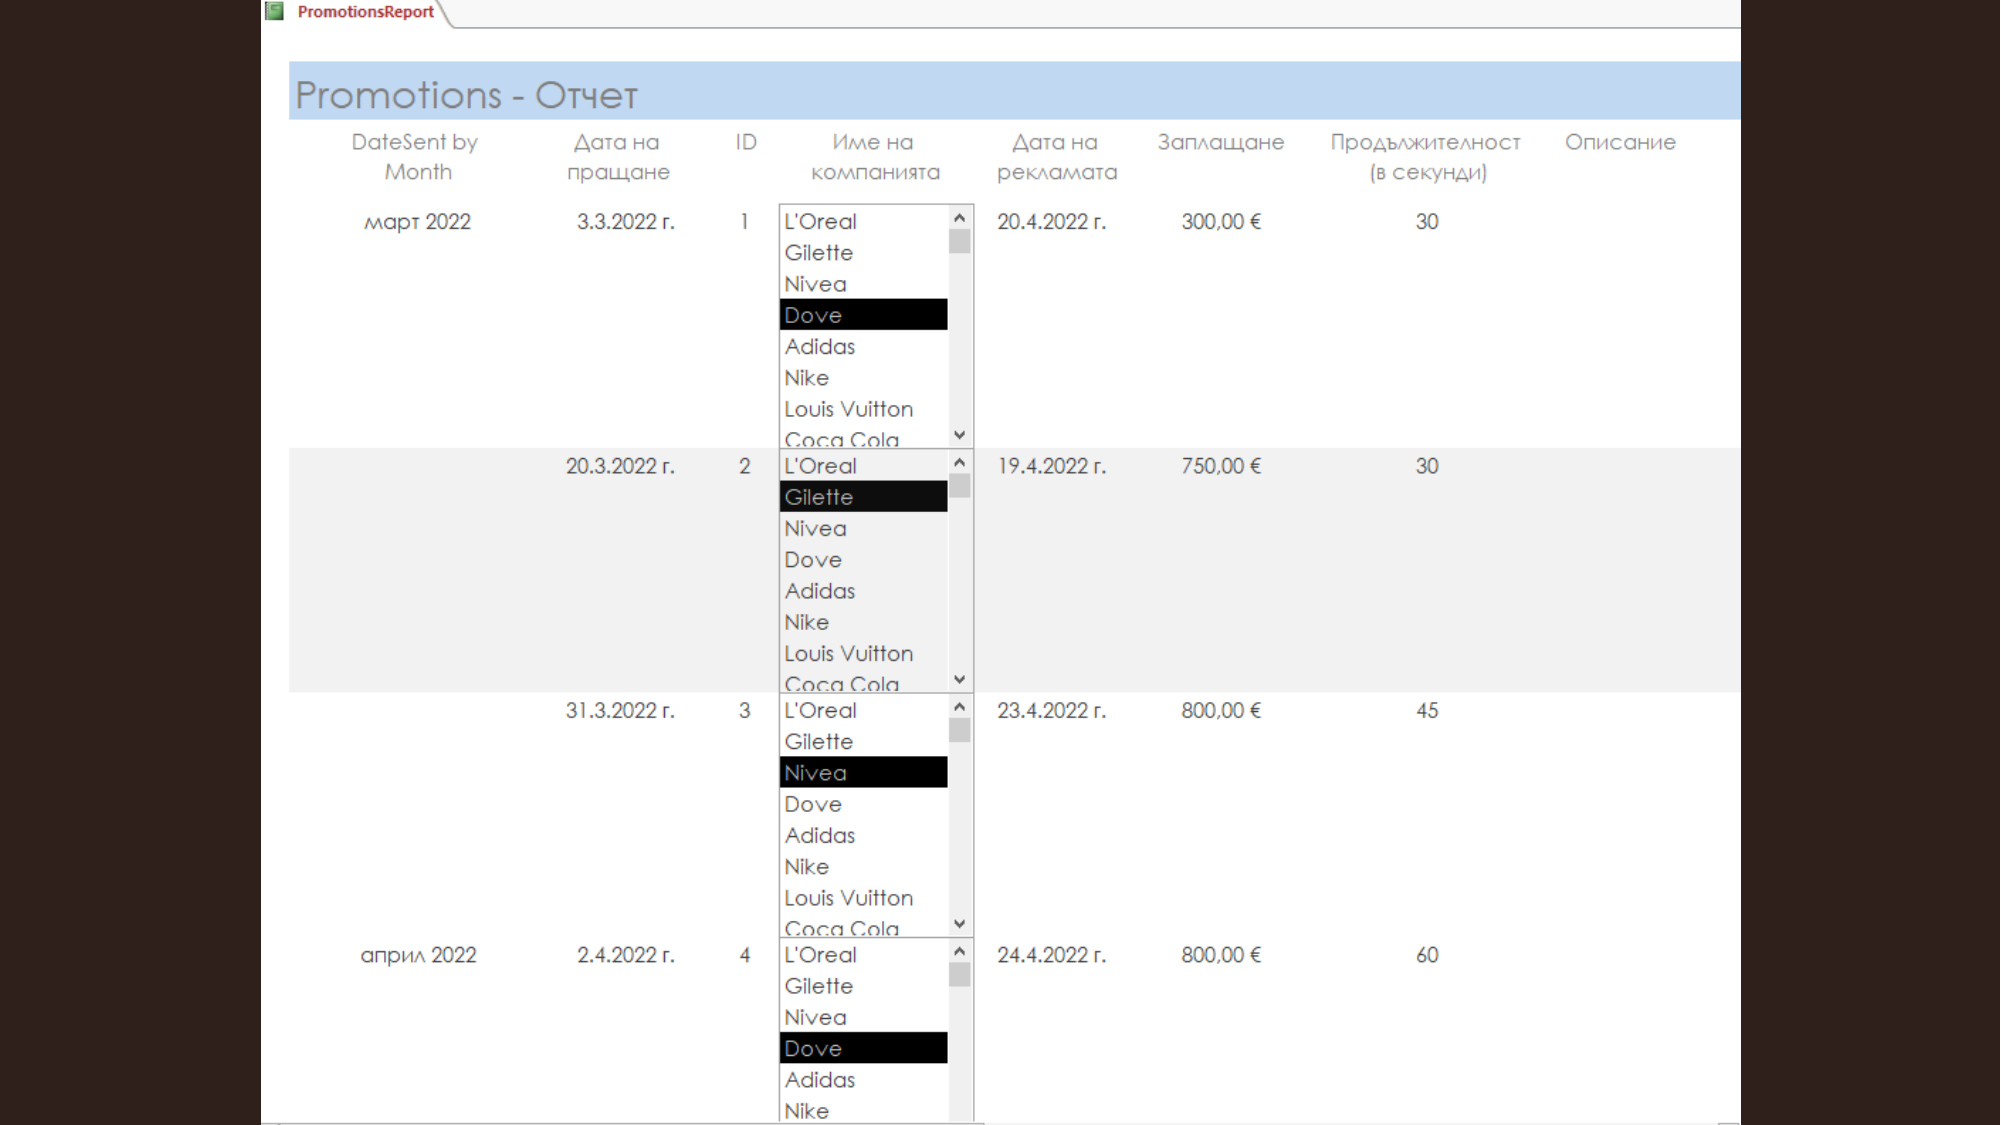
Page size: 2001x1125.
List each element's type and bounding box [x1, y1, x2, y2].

text_box [1741, 0, 2000, 1125]
picture [261, 0, 1741, 1125]
text_box [0, 0, 261, 1125]
